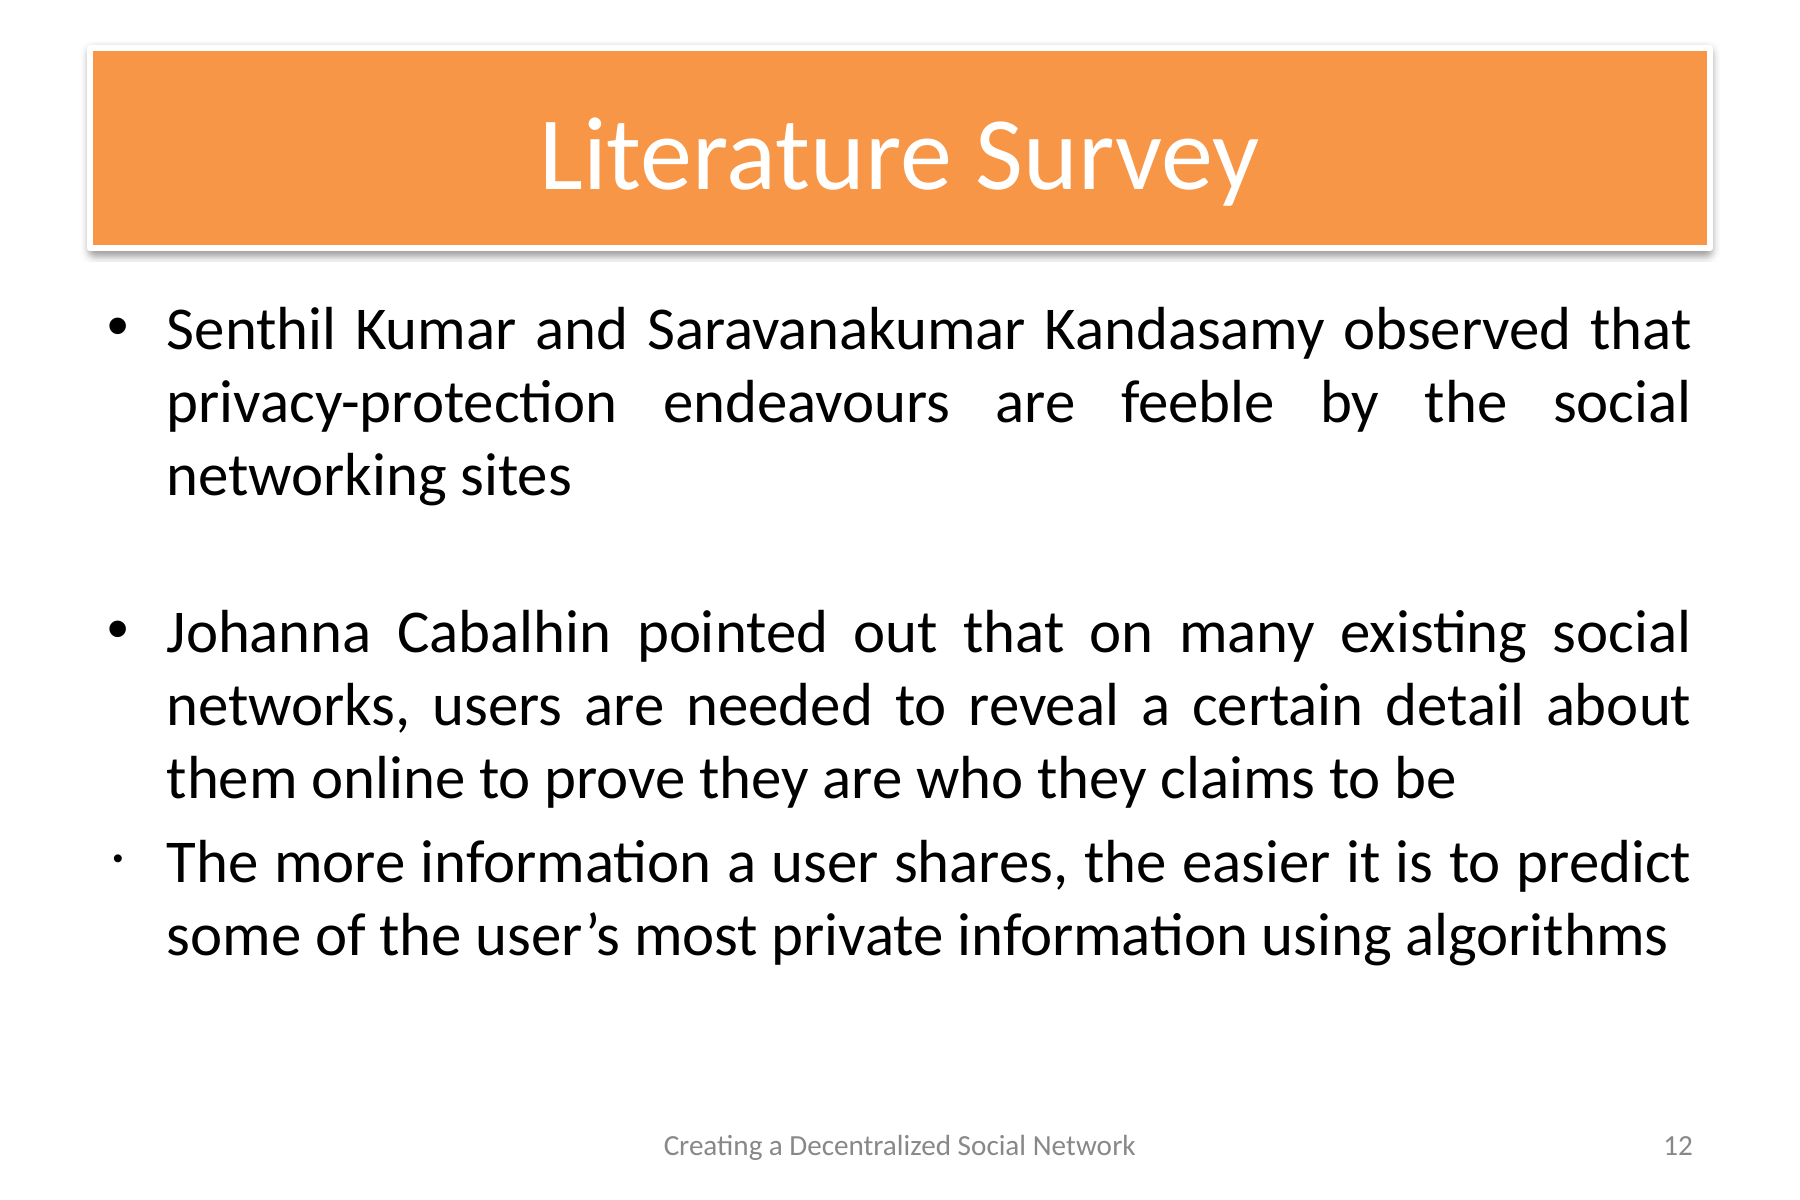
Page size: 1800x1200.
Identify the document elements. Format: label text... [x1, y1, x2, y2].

slide_number 12 [1290, 1112, 1710, 1177]
list Senthil Kumar and Saravanakumar Kandasamy observed that privacy-protection endeavours are feeble by the social networking sites Johanna Cabalhin pointed out that on many existing social networks, users are needed to reveal a certain detail about them online to prove they are who they claims to be The more information a user shares, the easier it is to predict some of the user’s most private information using algorithms [90, 279, 1710, 1072]
footer Creating a Decentralized Social Network [615, 1112, 1185, 1177]
title Literature Survey [90, 48, 1710, 249]
